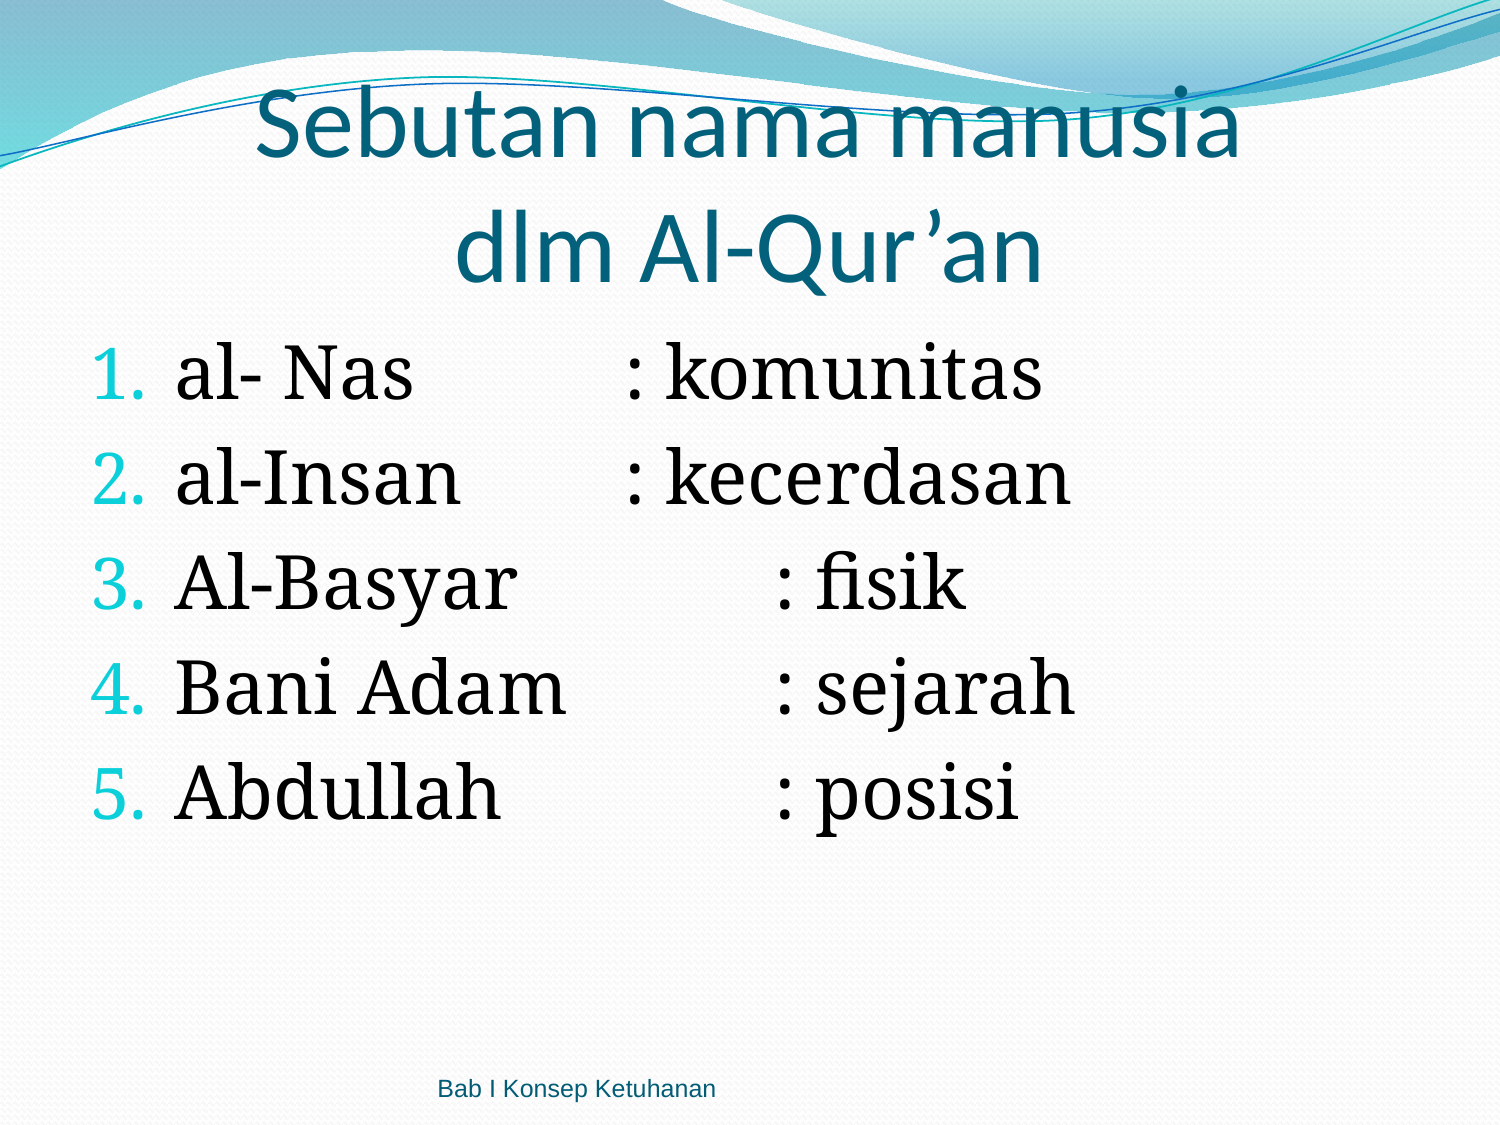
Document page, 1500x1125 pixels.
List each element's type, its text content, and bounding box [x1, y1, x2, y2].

title Sebutan nama manusia dlm Al-Qur’an [74, 115, 1426, 304]
footer Bab I Konsep Ketuhanan [437, 1042, 988, 1103]
list al- Nas : komunitas al-Insan : kecerdasan Al-Basyar : fisik Bani Adam : sejarah Abdullah : posisi [74, 317, 1426, 1038]
